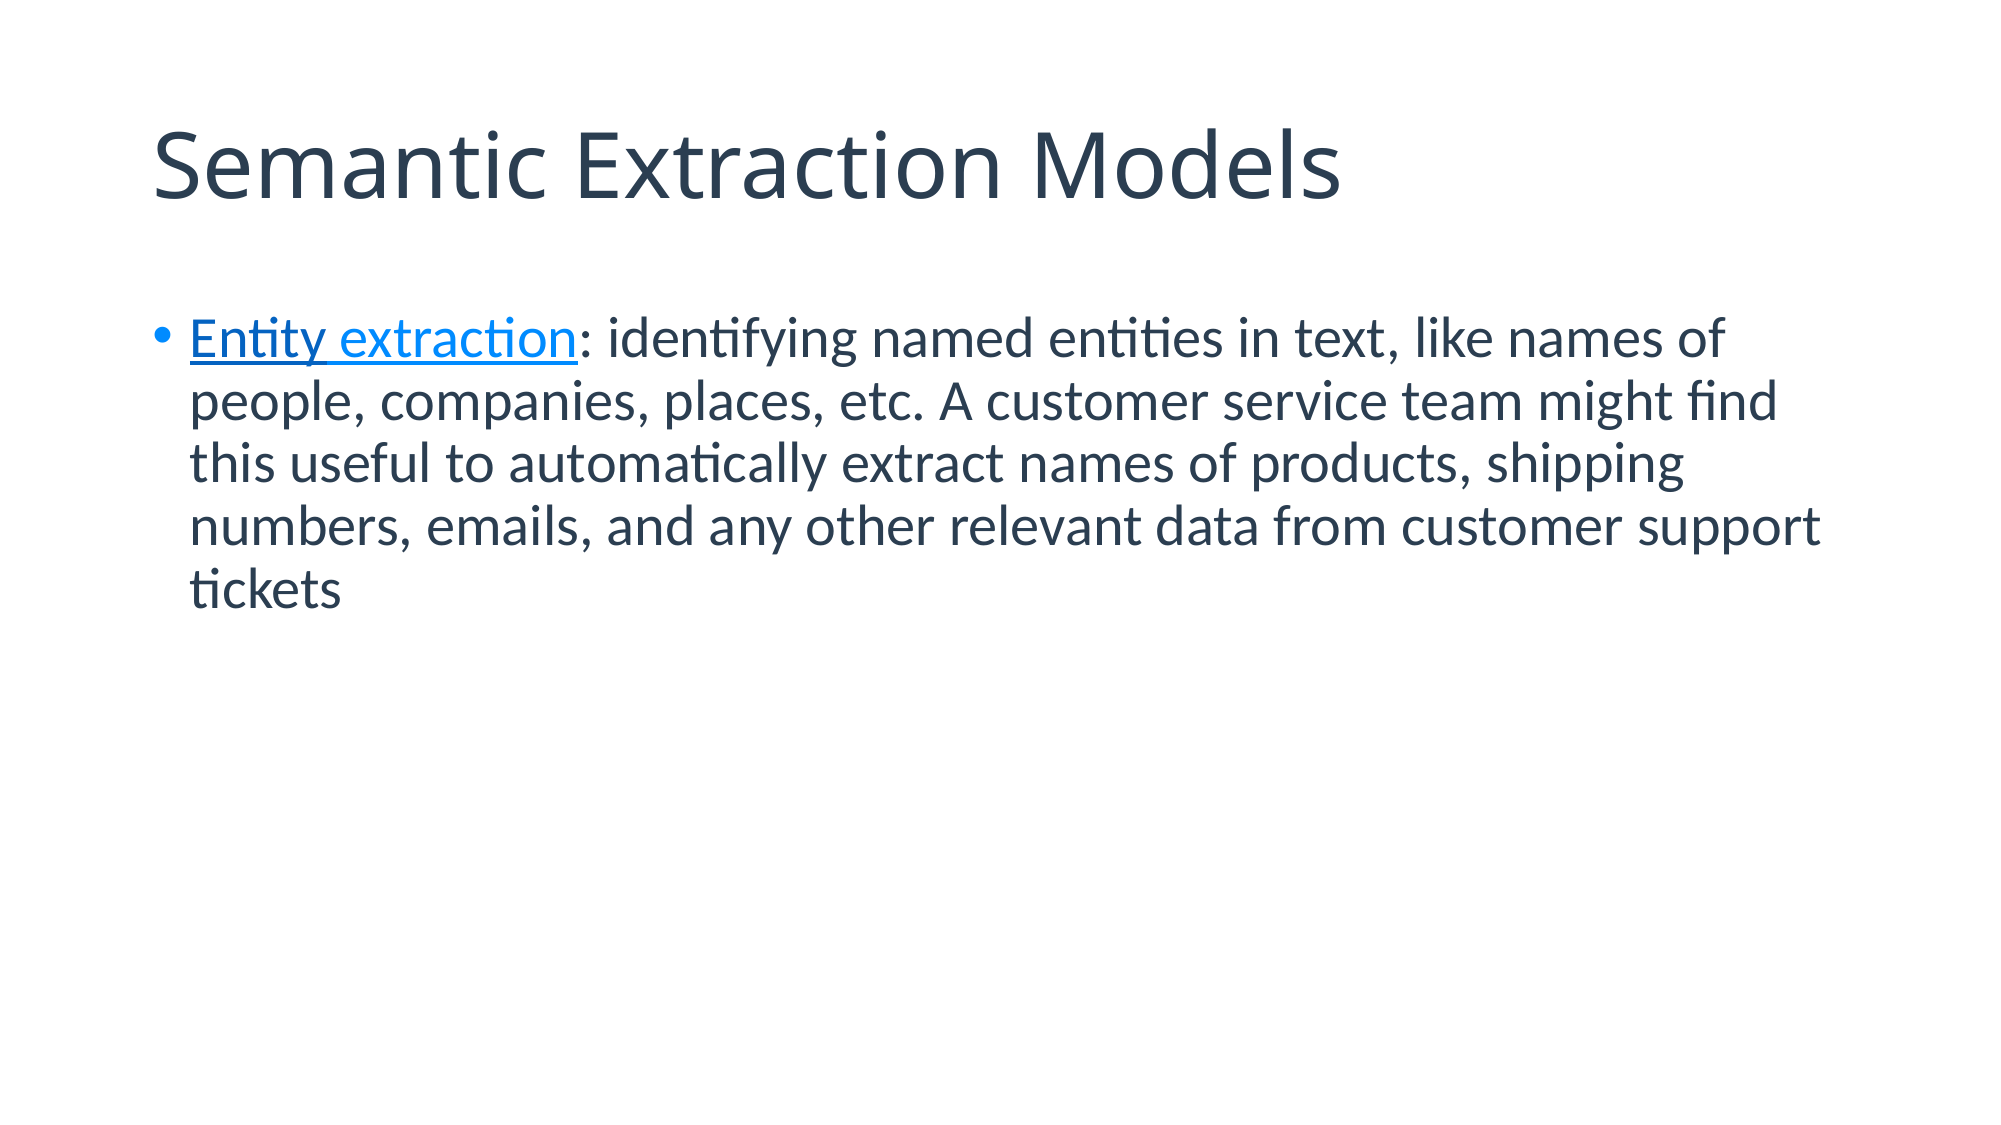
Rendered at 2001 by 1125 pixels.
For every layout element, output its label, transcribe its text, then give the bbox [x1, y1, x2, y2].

list Entity extraction: identifying named entities in text, like names of people, companies, places, etc. A customer service team might find this useful to automatically extract names of products, shipping numbers, emails, and any other relevant data from customer support tickets [137, 299, 1863, 1014]
title Semantic Extraction Models [137, 59, 1863, 278]
